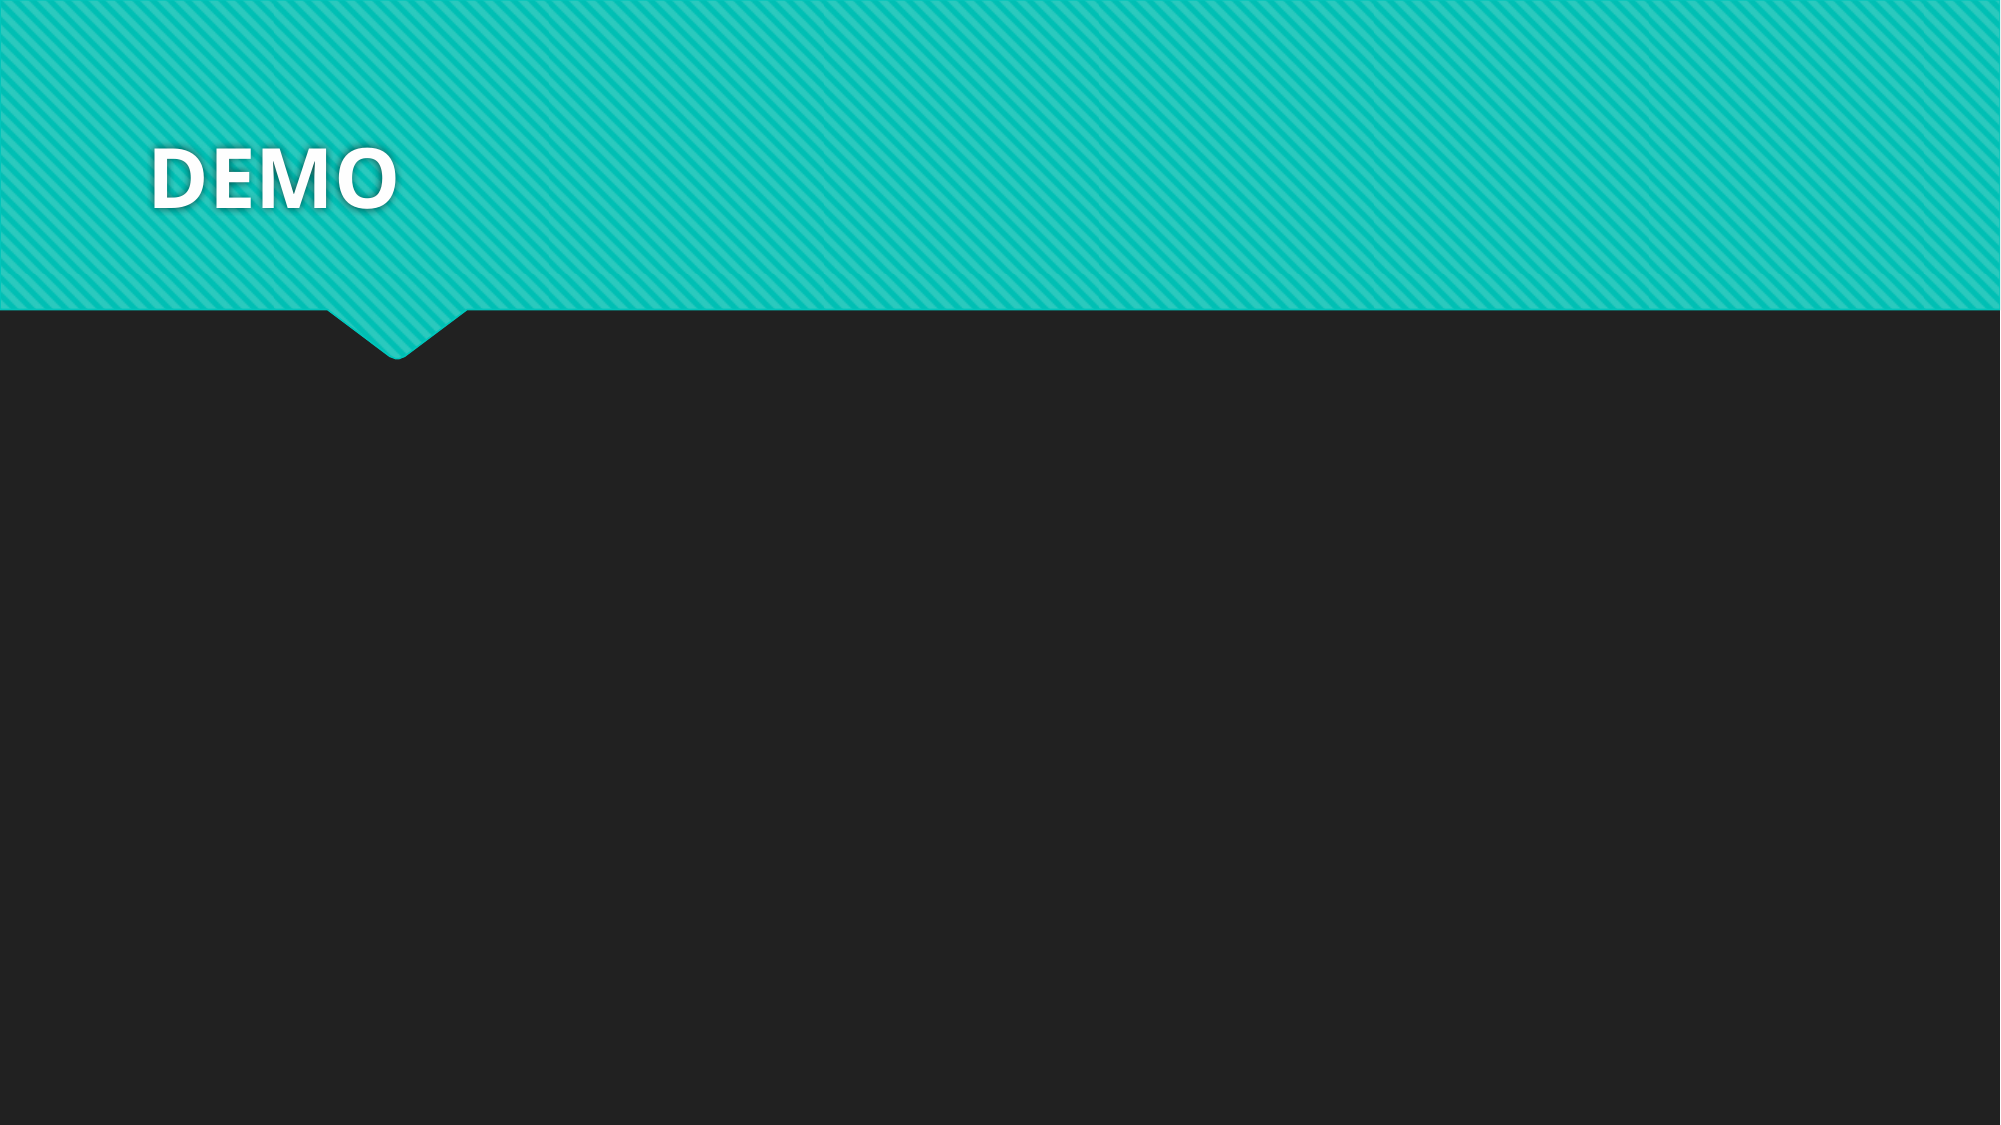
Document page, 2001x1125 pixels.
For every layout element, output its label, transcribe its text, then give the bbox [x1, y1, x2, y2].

title DEMO [132, 73, 1868, 233]
